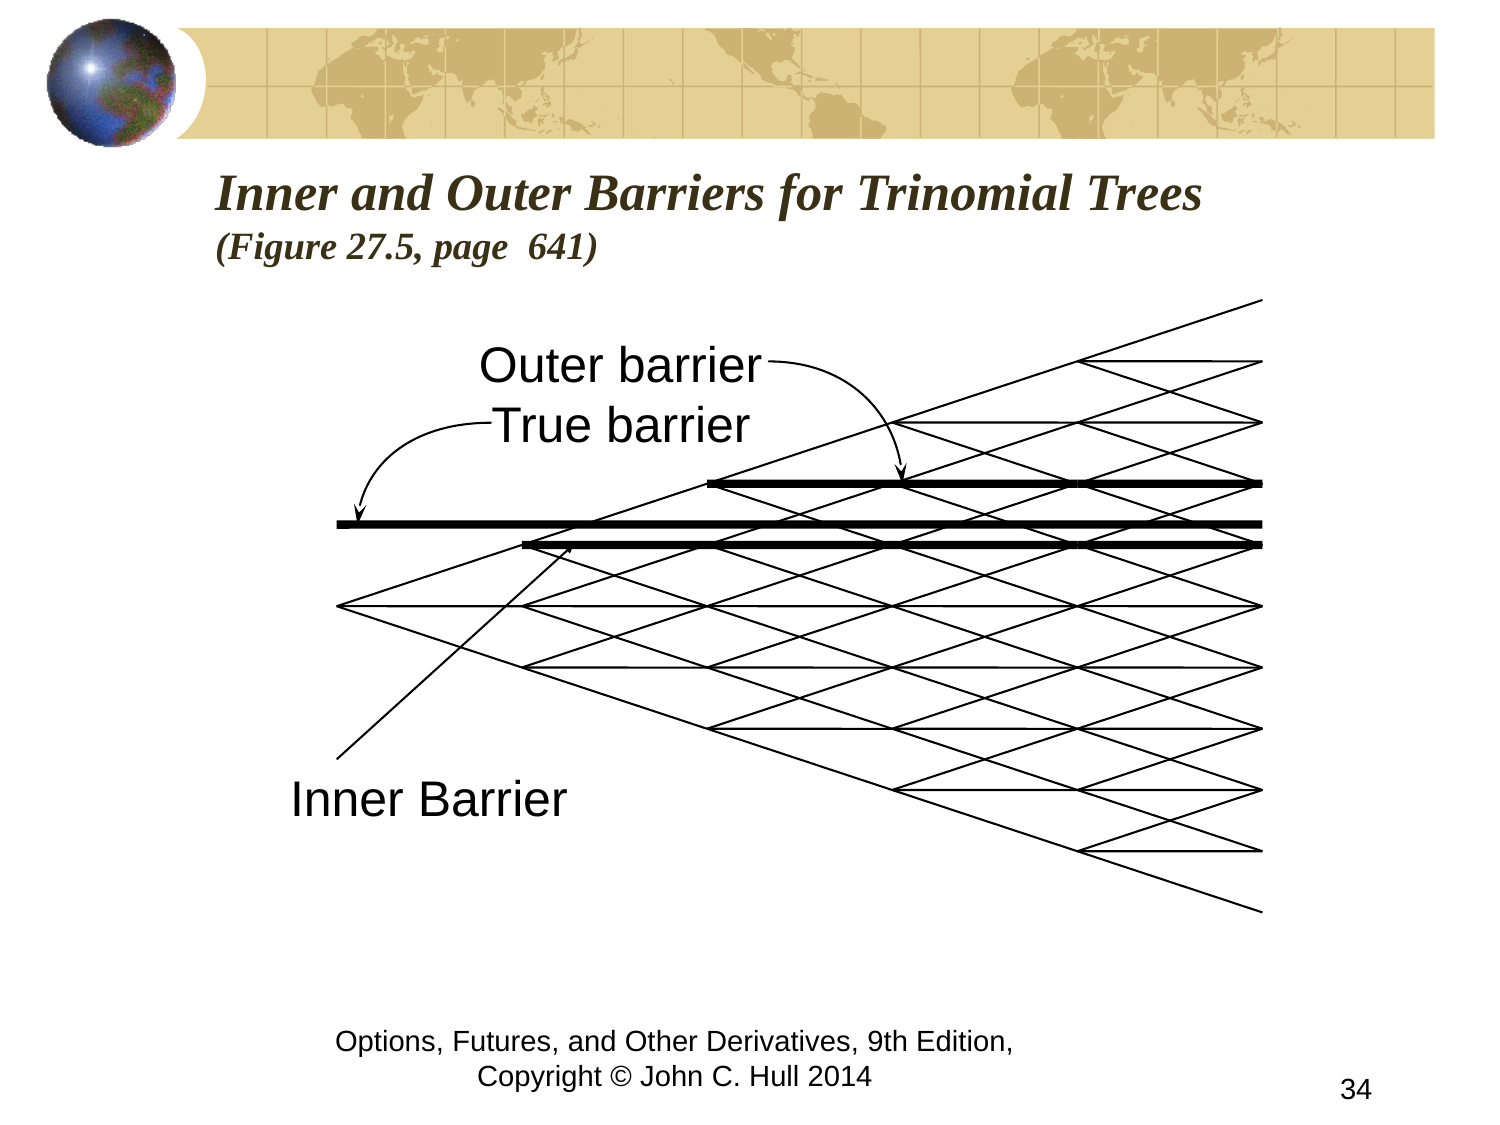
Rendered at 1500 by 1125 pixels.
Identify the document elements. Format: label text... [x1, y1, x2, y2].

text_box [274, 299, 1263, 913]
picture [42, 14, 190, 151]
slide_number 34 [1074, 1037, 1388, 1113]
footer Options, Futures, and Other Derivatives, 9th Edition, Copyright © John C. Hull 2014 [262, 1024, 1088, 1101]
title Inner and Outer Barriers for Trinomial Trees (Figure 27.5, page 641) [200, 149, 1300, 275]
